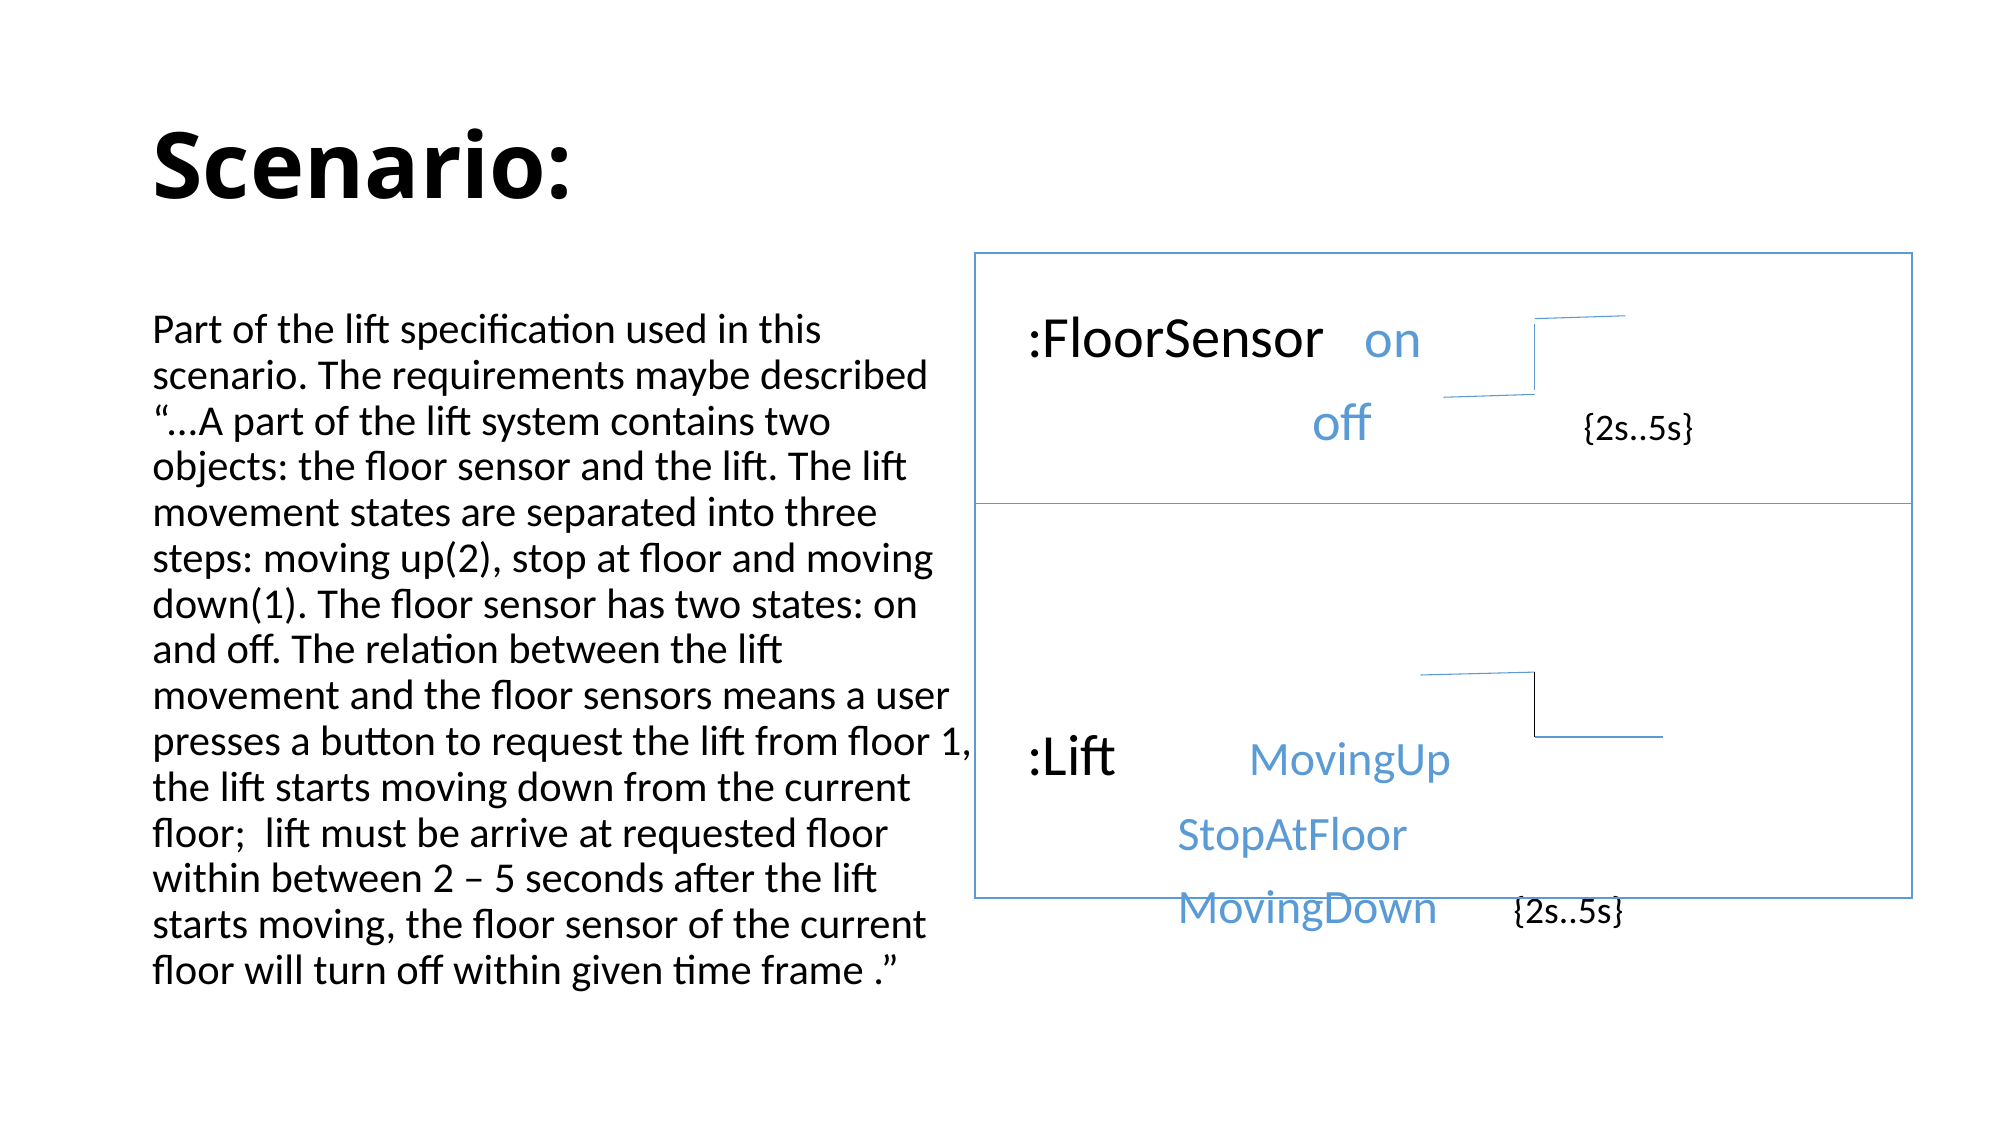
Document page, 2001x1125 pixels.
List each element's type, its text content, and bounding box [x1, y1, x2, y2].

list :FloorSensor on off {2s..5s} :Lift MovingUp StopAtFloor MovingDown {2s..5s} [1012, 899, 1863, 1014]
text_box [974, 252, 1913, 503]
title Scenario: [137, 59, 1863, 278]
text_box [1534, 315, 1626, 319]
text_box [1443, 394, 1535, 398]
text_box [974, 504, 1913, 899]
list Part of the lift specification used in this scenario. The requirements maybe described “...A part of the lift system contains two objects: the floor sensor and the lift. The lift movement states are separated into three steps: moving up(2), stop at floor and moving down(1). The floor sensor has two states: on and off. The relation between the lift movement and the floor sensors means a user presses a button to request the lift from floor 1, the lift starts moving down from the current floor; lift must be arrive at requested floor within between 2 – 5 seconds after the lift starts moving, the floor sensor of the current floor will turn off within given time frame .” [137, 299, 988, 1014]
